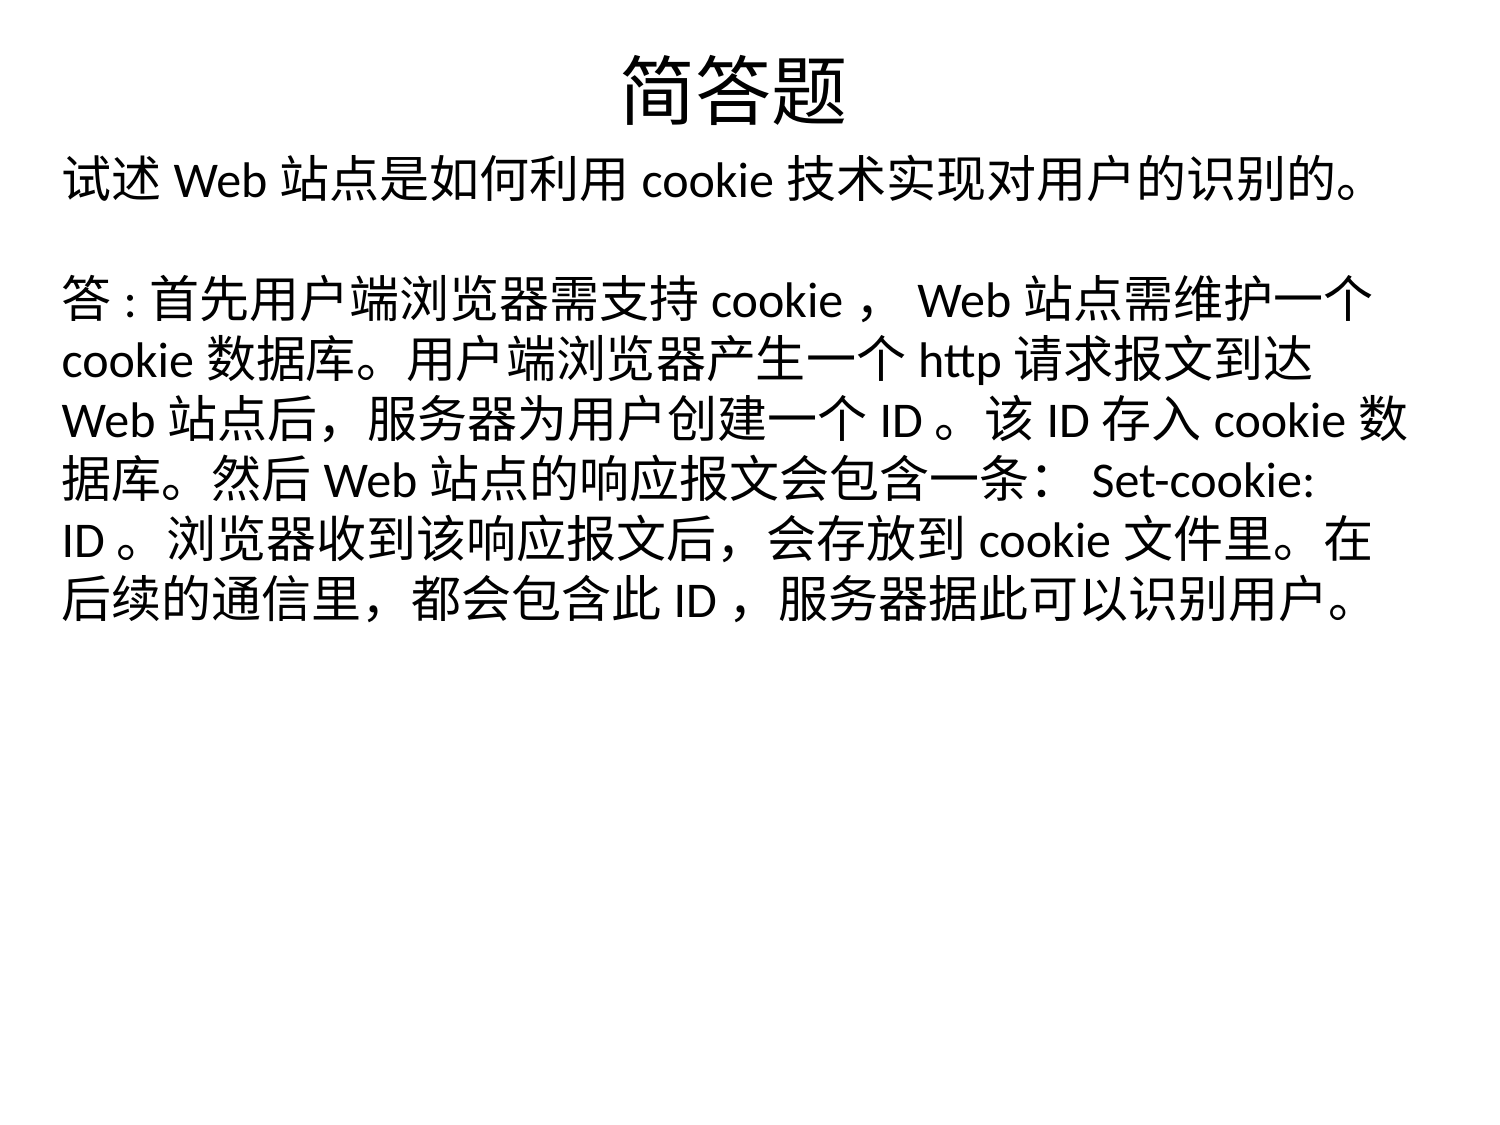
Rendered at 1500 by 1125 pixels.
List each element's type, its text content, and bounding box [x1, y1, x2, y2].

title 简答题 [58, 35, 1409, 140]
text_box 试述Web站点是如何利用cookie技术实现对用户的识别的。 答:首先用户端浏览器需支持cookie，Web站点需维护一个cookie数据库。用户端浏览器产生一个http请求报文到达Web站点后，服务器为用户创建一个ID。该ID存入cookie数据库。然后Web站点的响应报文会包含一条：Set-cookie: ID。浏览器收到该响应报文后，会存放到cookie文件里。在后续的通信里，都会包含此ID，服务器据此可以识别用户。 [46, 140, 1430, 1067]
